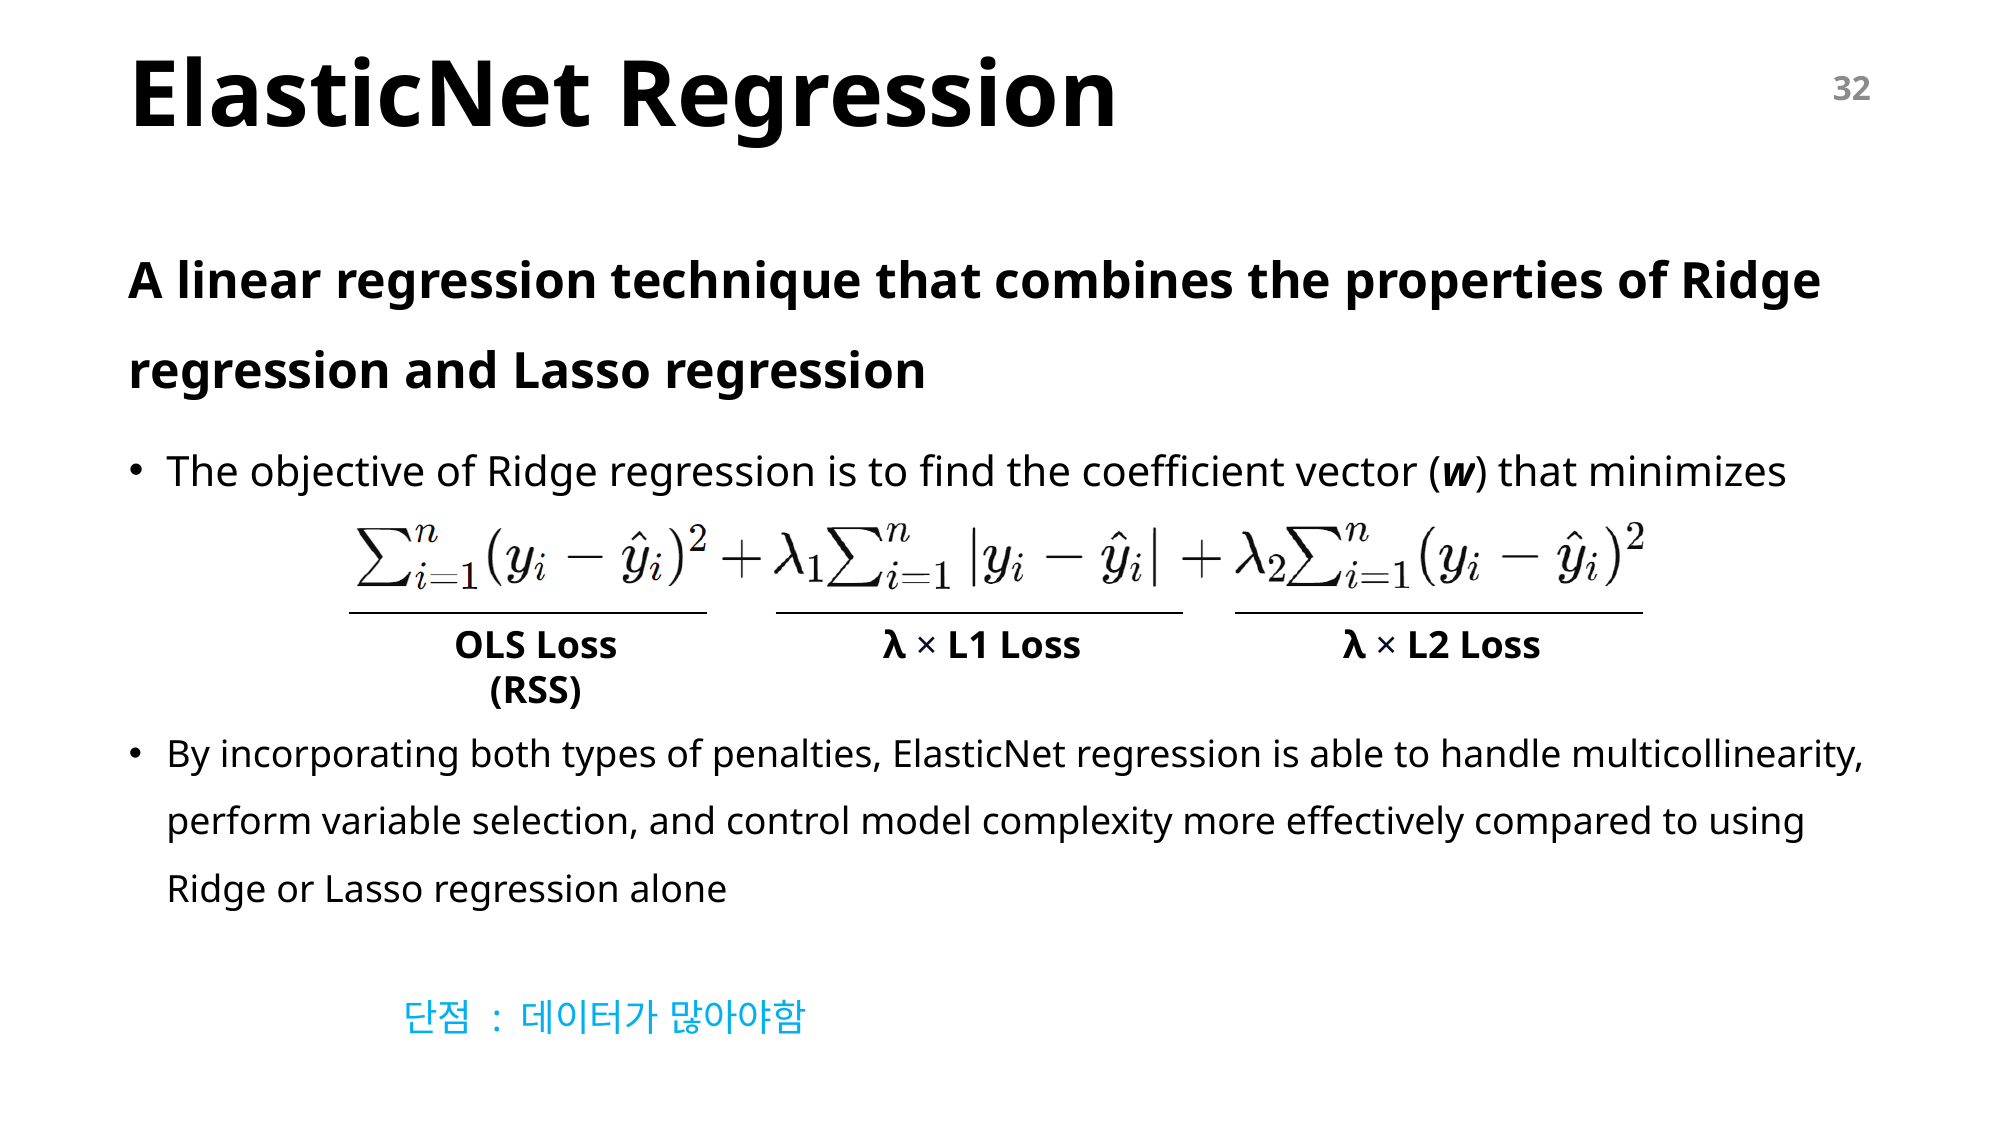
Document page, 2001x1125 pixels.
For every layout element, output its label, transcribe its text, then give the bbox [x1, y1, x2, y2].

text_box 단점 : 데이터가 많아야함 [388, 986, 823, 1046]
picture [1230, 514, 1287, 599]
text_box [349, 506, 1651, 674]
title ElasticNet Regression [114, 59, 1857, 135]
slide_number 32 [1435, 59, 1886, 120]
picture [766, 515, 824, 599]
list A linear regression technique that combines the properties of Ridge regression and Lasso regression The objective of Ridge regression is to find the coefficient vector (w) that minimizes By incorporating both types of penalties, ElasticNet regression is able to handle multicollinearity, perform variable selection, and control model complexity more effectively compared to using Ridge or Lasso regression alone [114, 211, 1886, 1028]
